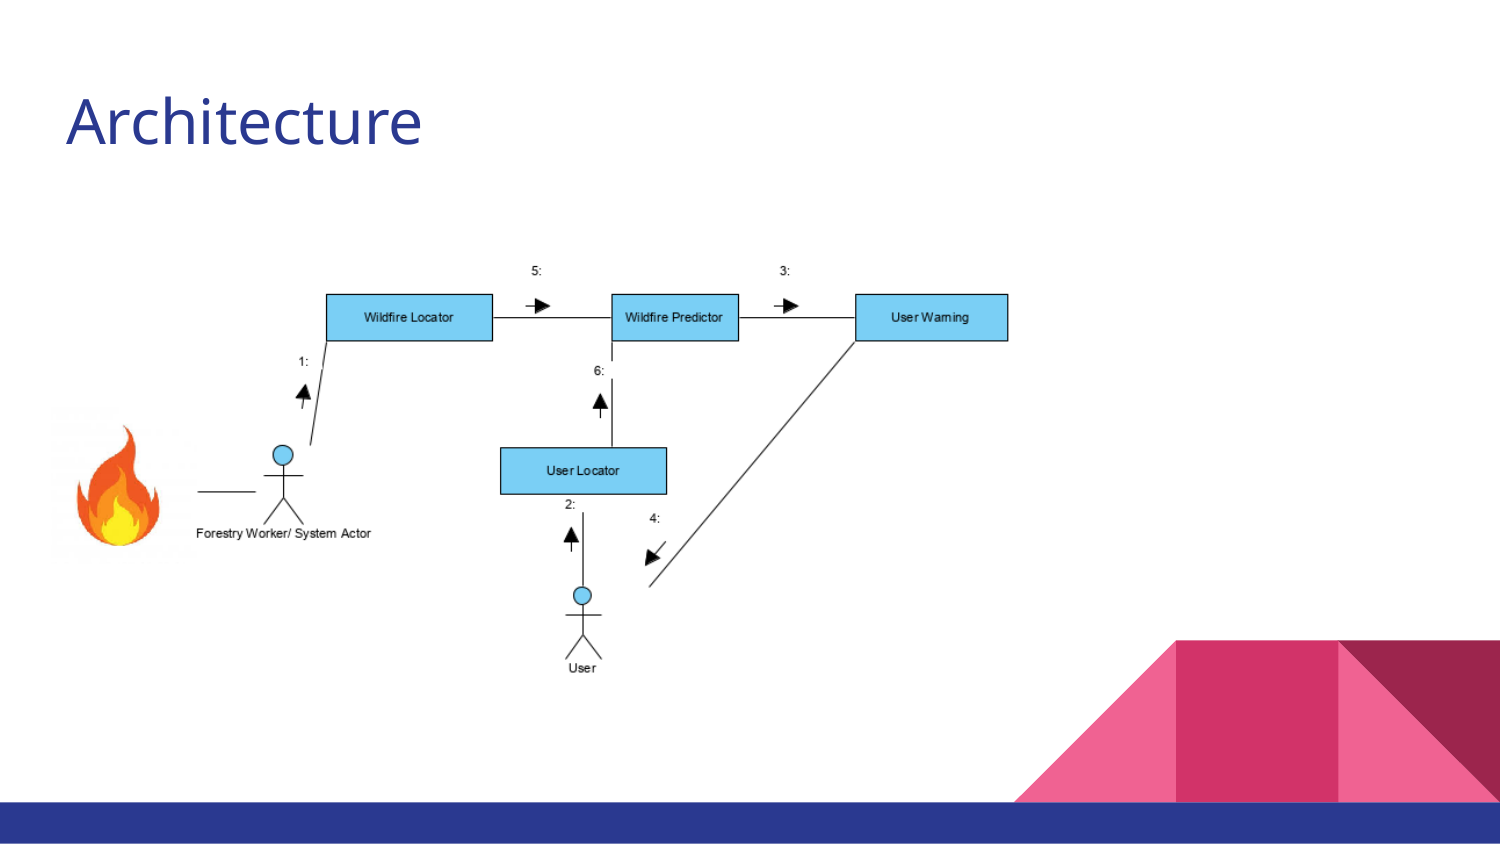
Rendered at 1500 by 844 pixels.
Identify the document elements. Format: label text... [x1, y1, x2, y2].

picture [50, 201, 1027, 698]
title Architecture [51, 67, 1449, 167]
